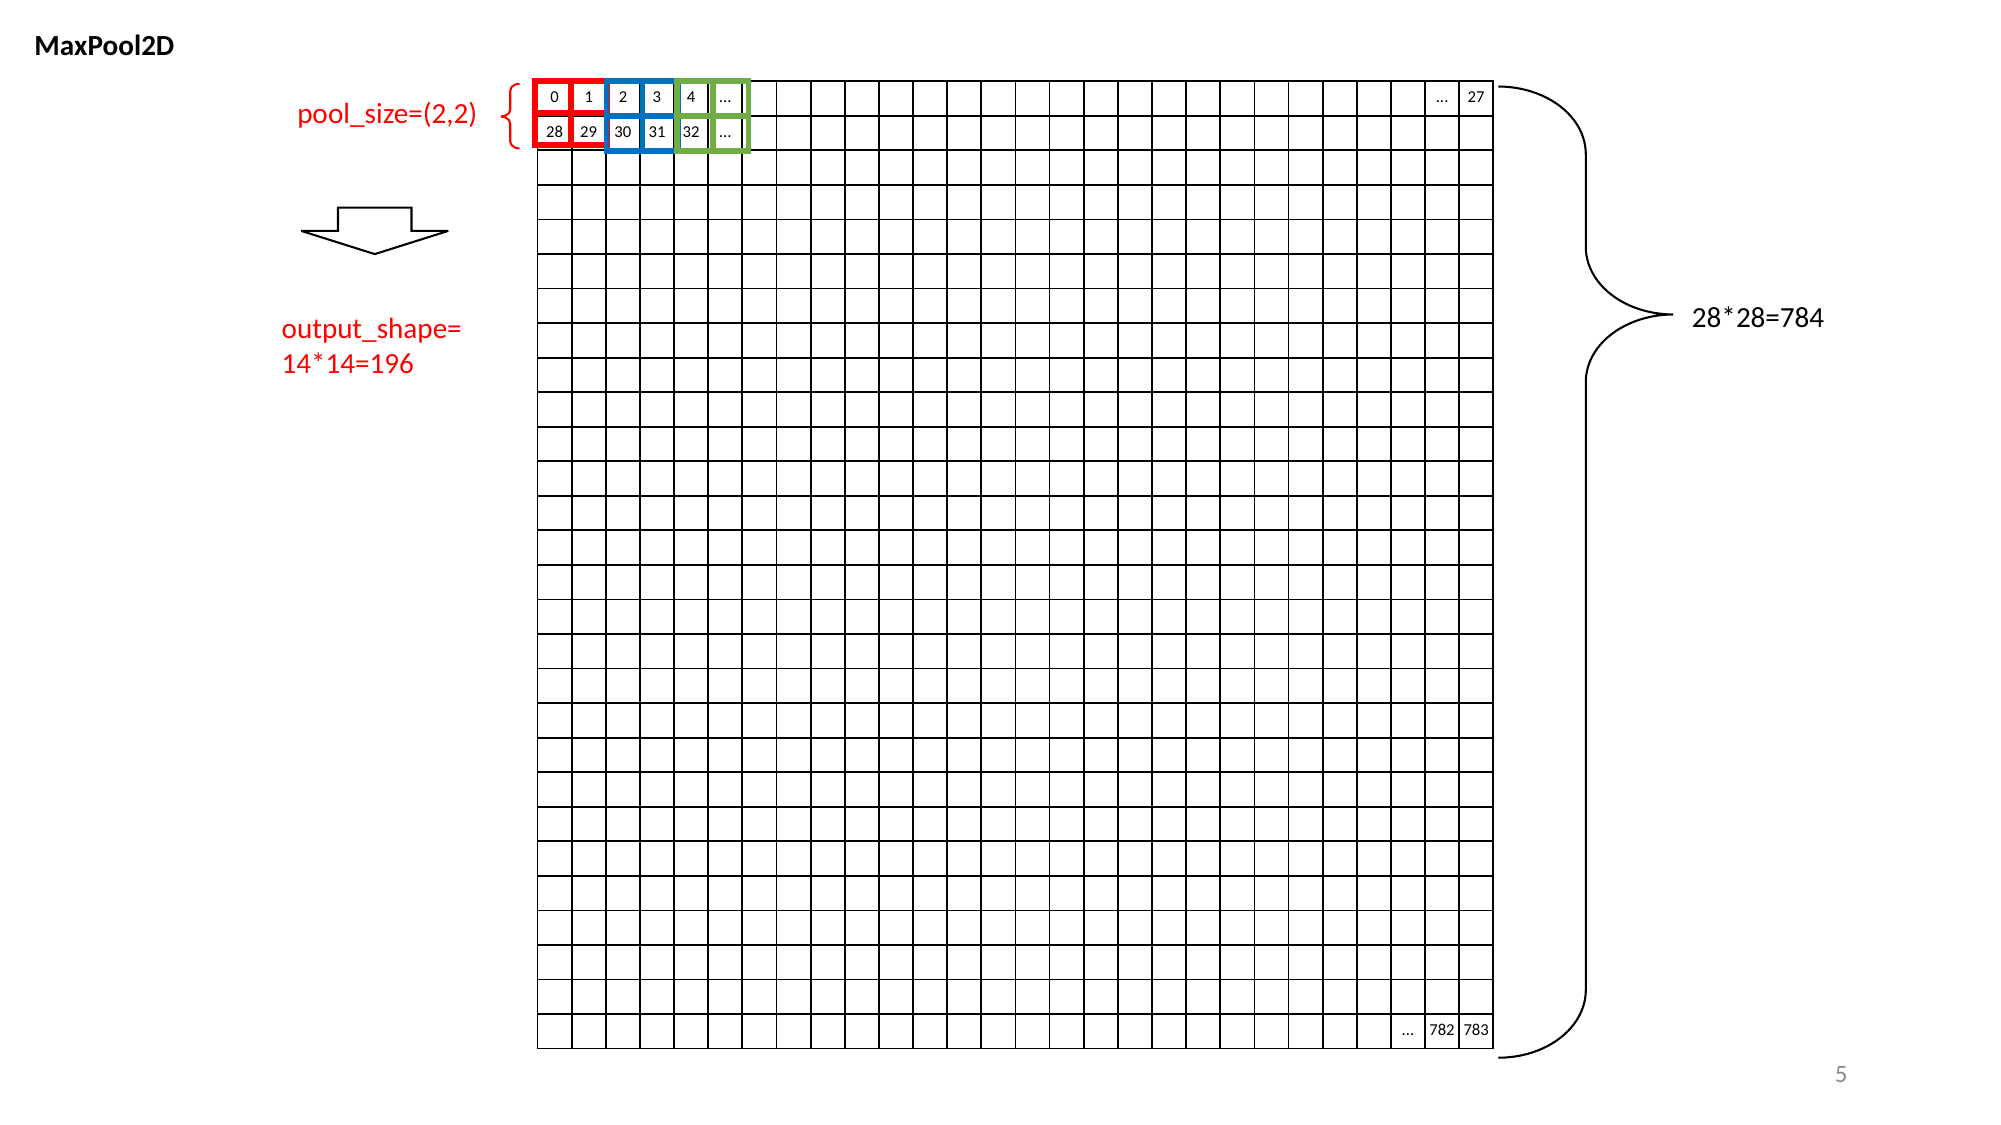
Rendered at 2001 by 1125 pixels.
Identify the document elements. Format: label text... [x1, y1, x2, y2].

table_cell [1392, 773, 1424, 806]
table_cell [743, 842, 776, 875]
table_cell [1358, 600, 1390, 633]
table_cell [948, 808, 980, 840]
table_cell [1426, 359, 1458, 391]
table_cell [1392, 635, 1424, 668]
table_cell [1050, 1015, 1083, 1048]
table_cell [1119, 877, 1151, 910]
table_cell [1255, 808, 1288, 840]
table_cell [812, 117, 844, 149]
table_cell [607, 877, 639, 910]
table_cell [948, 704, 980, 737]
table_cell [1460, 773, 1492, 806]
table_cell [641, 946, 673, 979]
table_cell [1255, 635, 1288, 668]
table_cell [573, 497, 605, 529]
table_cell [1016, 359, 1049, 391]
table_cell [812, 946, 844, 979]
table_cell [675, 635, 707, 668]
table_cell [777, 289, 810, 322]
table_cell [538, 116, 568, 142]
table_cell [982, 186, 1015, 219]
table_cell [1085, 186, 1117, 219]
table_cell [846, 531, 878, 564]
table_cell [914, 842, 946, 875]
table_cell [743, 635, 776, 668]
table_cell [1289, 877, 1322, 910]
table_cell [1050, 428, 1083, 460]
table_cell [538, 393, 571, 426]
table_cell [1119, 428, 1151, 460]
table_cell [743, 324, 776, 357]
table_cell 782 [1426, 1015, 1458, 1048]
table_cell [1358, 911, 1390, 944]
table_cell [709, 635, 741, 668]
table_cell [1289, 497, 1322, 529]
table_cell [812, 911, 844, 944]
table_cell [1050, 186, 1083, 219]
table_cell [1358, 393, 1390, 426]
table_cell [1050, 566, 1083, 599]
table_cell [538, 255, 571, 288]
table_cell [982, 462, 1015, 495]
table_cell [1289, 566, 1322, 599]
table_cell [1221, 359, 1254, 391]
table_cell [1187, 600, 1219, 633]
table_cell [641, 154, 673, 184]
table_cell [1085, 600, 1117, 633]
table_cell [1255, 117, 1288, 149]
table_cell [1460, 497, 1492, 529]
text_box [500, 83, 520, 150]
table_cell [1119, 151, 1151, 184]
table_cell [1119, 324, 1151, 357]
table_cell [880, 980, 912, 1013]
table_cell [1221, 324, 1254, 357]
table_cell [641, 359, 673, 391]
table_cell [914, 635, 946, 668]
table_cell [846, 842, 878, 875]
table_cell [1289, 462, 1322, 495]
table_cell [812, 704, 844, 737]
table_cell [880, 635, 912, 668]
table_cell [538, 531, 571, 564]
table_cell [709, 428, 741, 460]
table_cell [1119, 635, 1151, 668]
table_cell [880, 186, 912, 219]
table_cell [1289, 911, 1322, 944]
table_cell [1460, 393, 1492, 426]
table_cell [538, 186, 571, 219]
table_cell [743, 980, 776, 1013]
table_cell [1460, 531, 1492, 564]
table_cell [709, 980, 741, 1013]
table_cell [1187, 428, 1219, 460]
table_cell [607, 566, 639, 599]
table_header [716, 84, 746, 113]
table_cell [1016, 186, 1049, 219]
table_cell [743, 877, 776, 910]
table_cell [1358, 980, 1390, 1013]
table_cell [573, 186, 605, 219]
table_cell [982, 531, 1015, 564]
table_cell [846, 635, 878, 668]
table_cell [1324, 255, 1356, 288]
table_cell [1392, 324, 1424, 357]
table_cell [948, 566, 980, 599]
table_cell [675, 154, 707, 184]
table_cell [880, 220, 912, 253]
table_cell [1255, 669, 1288, 702]
table_cell [641, 1015, 673, 1048]
table_cell [948, 289, 980, 322]
table_cell [1016, 428, 1049, 460]
table_cell [1392, 704, 1424, 737]
table_header [846, 82, 878, 115]
table_cell [573, 635, 605, 668]
table_cell [709, 566, 741, 599]
table_cell [1119, 980, 1151, 1013]
table_cell [1392, 151, 1424, 184]
table_cell [1016, 393, 1049, 426]
table_cell [1153, 324, 1185, 357]
table_cell [1426, 255, 1458, 288]
table_cell [743, 773, 776, 806]
table_cell [1187, 255, 1219, 288]
table_cell [1085, 117, 1117, 149]
table_cell [607, 842, 639, 875]
table_cell [982, 773, 1015, 806]
table_cell [1050, 531, 1083, 564]
table_cell [641, 462, 673, 495]
table_cell [1289, 255, 1322, 288]
table_cell [846, 739, 878, 771]
table_cell [812, 186, 844, 219]
table_cell [948, 600, 980, 633]
table_cell [1324, 359, 1356, 391]
table_cell [1050, 359, 1083, 391]
table_cell [880, 877, 912, 910]
table_cell [1085, 946, 1117, 979]
table_cell [1324, 186, 1356, 219]
table_header [574, 84, 604, 110]
table_cell [607, 635, 639, 668]
table_cell [914, 428, 946, 460]
table_cell [1426, 462, 1458, 495]
table_cell [709, 255, 741, 288]
table_cell [573, 462, 605, 495]
table_cell [1392, 497, 1424, 529]
table_cell [1289, 186, 1322, 219]
table_cell [1324, 911, 1356, 944]
table_header [680, 84, 710, 113]
table_cell [1050, 669, 1083, 702]
table_cell [1289, 393, 1322, 426]
table_header [538, 84, 568, 110]
table_cell [1119, 186, 1151, 219]
table_cell [1324, 635, 1356, 668]
table_cell [1085, 255, 1117, 288]
table_cell [1187, 877, 1219, 910]
table_cell [1460, 428, 1492, 460]
table_cell [914, 980, 946, 1013]
table_header [1289, 82, 1322, 115]
table_cell [1050, 808, 1083, 840]
table_cell [1085, 393, 1117, 426]
table_cell [777, 704, 810, 737]
table_cell [675, 669, 707, 702]
table_cell [1085, 566, 1117, 599]
table_cell [538, 497, 571, 529]
table_cell [846, 704, 878, 737]
table_cell [709, 220, 741, 253]
table_cell [641, 324, 673, 357]
table_cell [1392, 946, 1424, 979]
table_cell [743, 393, 776, 426]
table_cell [1392, 669, 1424, 702]
table_cell [880, 497, 912, 529]
table_cell [846, 566, 878, 599]
table_header [1358, 82, 1390, 115]
table_cell [1289, 289, 1322, 322]
table_cell [1392, 359, 1424, 391]
table_cell [709, 497, 741, 529]
table_cell [1016, 289, 1049, 322]
slide_number 5 [1412, 1042, 1863, 1103]
table_cell [538, 911, 571, 944]
table_cell [1050, 877, 1083, 910]
table_cell [709, 324, 741, 357]
table_cell [1016, 566, 1049, 599]
table_cell [1050, 739, 1083, 771]
table_cell [1187, 808, 1219, 840]
table_cell [680, 119, 710, 148]
table_cell [743, 669, 776, 702]
table_cell [1153, 566, 1185, 599]
table_cell [743, 531, 776, 564]
table_cell [607, 220, 639, 253]
table_cell [607, 739, 639, 771]
table_cell [948, 393, 980, 426]
table_cell [982, 877, 1015, 910]
table_cell [1085, 773, 1117, 806]
table_cell [607, 980, 639, 1013]
table_header [645, 84, 674, 113]
table_cell [1392, 600, 1424, 633]
table_cell [675, 497, 707, 529]
table_cell [914, 808, 946, 840]
table_cell [880, 773, 912, 806]
table_cell [1085, 324, 1117, 357]
table_cell [846, 220, 878, 253]
table_cell [1085, 635, 1117, 668]
table_cell [538, 289, 571, 322]
table_cell [982, 255, 1015, 288]
table_cell [1187, 117, 1219, 149]
table_cell [1016, 635, 1049, 668]
table_cell [641, 289, 673, 322]
table_cell [1153, 428, 1185, 460]
table_cell [573, 739, 605, 771]
table_cell [812, 739, 844, 771]
table_cell [573, 946, 605, 979]
table_cell [1187, 911, 1219, 944]
table_cell [846, 877, 878, 910]
table_cell [1358, 359, 1390, 391]
table_cell [1153, 911, 1185, 944]
table_cell [538, 980, 571, 1013]
table_cell [948, 773, 980, 806]
table_cell [538, 566, 571, 599]
table_cell [1426, 186, 1458, 219]
table_cell [1460, 946, 1492, 979]
table_cell [982, 739, 1015, 771]
table_cell [709, 877, 741, 910]
table_cell [777, 393, 810, 426]
table_cell [982, 566, 1015, 599]
table_cell [641, 669, 673, 702]
table_cell [573, 980, 605, 1013]
table_cell [1016, 877, 1049, 910]
table_cell [948, 739, 980, 771]
table_cell [573, 600, 605, 633]
table_cell [1324, 428, 1356, 460]
table_cell [812, 497, 844, 529]
table_cell [1050, 980, 1083, 1013]
table_cell [777, 151, 810, 184]
table_cell [743, 911, 776, 944]
table_cell [675, 842, 707, 875]
table_cell [1358, 877, 1390, 910]
table_cell [777, 359, 810, 391]
table_cell [641, 600, 673, 633]
table_cell [743, 359, 776, 391]
table_cell [1221, 255, 1254, 288]
table_cell [1460, 359, 1492, 391]
table_cell [914, 1015, 946, 1048]
table_cell [948, 117, 980, 149]
table_cell [641, 911, 673, 944]
table_cell [1358, 704, 1390, 737]
table_cell [1324, 151, 1356, 184]
table_cell [1050, 255, 1083, 288]
table_cell [1085, 842, 1117, 875]
table_cell [1050, 600, 1083, 633]
table_cell [607, 255, 639, 288]
table_cell [1460, 186, 1492, 219]
table_cell [607, 428, 639, 460]
table_cell [1153, 773, 1185, 806]
table_cell [1358, 289, 1390, 322]
table_cell [538, 359, 571, 391]
table_cell [812, 566, 844, 599]
table_cell [1085, 289, 1117, 322]
table_cell [982, 911, 1015, 944]
table_cell [1460, 462, 1492, 495]
table_header [812, 82, 844, 115]
table_cell [1187, 946, 1219, 979]
table_header [1255, 82, 1288, 115]
table_cell [1358, 497, 1390, 529]
table_cell [1324, 877, 1356, 910]
table_cell [1085, 704, 1117, 737]
table_cell [812, 359, 844, 391]
table_cell [1016, 497, 1049, 529]
table_cell [1187, 635, 1219, 668]
table_cell [1289, 1015, 1322, 1048]
table_cell [1153, 186, 1185, 219]
table_cell [948, 842, 980, 875]
table_cell [982, 151, 1015, 184]
table_cell [914, 186, 946, 219]
table_cell [743, 255, 776, 288]
table_cell [982, 289, 1015, 322]
table_cell [1289, 808, 1322, 840]
table_cell [914, 497, 946, 529]
table_cell [1221, 946, 1254, 979]
table_cell [812, 842, 844, 875]
table_cell [1426, 117, 1458, 149]
table_cell [1426, 428, 1458, 460]
table_cell [1153, 1015, 1185, 1048]
table_cell [1085, 497, 1117, 529]
table_cell [880, 359, 912, 391]
table_cell [948, 462, 980, 495]
table_cell [846, 773, 878, 806]
table_cell [777, 669, 810, 702]
table_cell [1221, 877, 1254, 910]
table_cell [709, 393, 741, 426]
table_cell [1324, 739, 1356, 771]
table_cell 783 [1460, 1015, 1492, 1048]
table_cell [880, 911, 912, 944]
table_cell [573, 773, 605, 806]
table_cell [880, 324, 912, 357]
table_cell [880, 946, 912, 979]
table_cell [1460, 600, 1492, 633]
table_cell [1392, 220, 1424, 253]
table_header [1392, 82, 1424, 115]
table_cell [1289, 359, 1322, 391]
table_cell [982, 842, 1015, 875]
table_cell [1289, 324, 1322, 357]
table_cell [1392, 255, 1424, 288]
table_cell [1426, 566, 1458, 599]
table_header [1016, 82, 1049, 115]
table_cell [1460, 877, 1492, 910]
table_cell [1153, 600, 1185, 633]
table_cell [675, 220, 707, 253]
table_cell [1016, 531, 1049, 564]
table_cell [1221, 462, 1254, 495]
table_cell [1187, 497, 1219, 529]
table_cell [1016, 117, 1049, 149]
table_cell [1119, 531, 1151, 564]
table_cell [1187, 980, 1219, 1013]
table_cell [846, 255, 878, 288]
table_cell [675, 1015, 707, 1048]
table_cell [1324, 808, 1356, 840]
table_cell [641, 635, 673, 668]
table_cell [1358, 1015, 1390, 1048]
table_cell [1392, 911, 1424, 944]
table_cell [846, 324, 878, 357]
table_cell [607, 393, 639, 426]
table_cell [641, 428, 673, 460]
table_cell [1392, 739, 1424, 771]
table_cell [709, 359, 741, 391]
table_cell [1255, 566, 1288, 599]
table_cell [641, 842, 673, 875]
table_cell [1460, 566, 1492, 599]
table_cell [1187, 531, 1219, 564]
table_cell [846, 808, 878, 840]
table_header 27 [1460, 82, 1492, 115]
table_cell [1085, 220, 1117, 253]
table_cell [1324, 566, 1356, 599]
table_cell [1119, 842, 1151, 875]
table_cell [880, 566, 912, 599]
table_cell [1119, 946, 1151, 979]
table_cell [743, 1015, 776, 1048]
table_header [1085, 82, 1117, 115]
table_cell [1085, 428, 1117, 460]
table_cell [982, 635, 1015, 668]
table_cell [1460, 911, 1492, 944]
table_cell [716, 119, 746, 148]
table_cell [1460, 669, 1492, 702]
table_cell [1460, 151, 1492, 184]
table_cell [1221, 497, 1254, 529]
table_cell [777, 980, 810, 1013]
table_cell [675, 393, 707, 426]
table_cell [846, 980, 878, 1013]
table_cell [880, 808, 912, 840]
table_cell [743, 566, 776, 599]
table_cell [573, 1015, 605, 1048]
table_cell [1324, 220, 1356, 253]
table_cell [1119, 911, 1151, 944]
table_header [880, 82, 912, 115]
table_cell [607, 911, 639, 944]
table_cell [812, 531, 844, 564]
table_cell [1426, 151, 1458, 184]
table_cell [1221, 566, 1254, 599]
table_cell [982, 359, 1015, 391]
table_cell [1324, 980, 1356, 1013]
table_cell [1221, 739, 1254, 771]
table_cell [812, 255, 844, 288]
table_cell [812, 669, 844, 702]
table_cell [1085, 739, 1117, 771]
table_cell [573, 255, 605, 288]
table_cell [1119, 566, 1151, 599]
table_cell [1255, 842, 1288, 875]
table_cell [709, 808, 741, 840]
table_cell [948, 911, 980, 944]
table_cell [709, 773, 741, 806]
table_cell [675, 428, 707, 460]
table_cell [1153, 808, 1185, 840]
table_cell [846, 911, 878, 944]
table_cell [641, 497, 673, 529]
table_cell [1016, 600, 1049, 633]
table_cell [675, 600, 707, 633]
table_cell [1187, 220, 1219, 253]
table_cell [709, 911, 741, 944]
table_header [751, 82, 776, 115]
table_cell [1153, 531, 1185, 564]
table_cell [573, 566, 605, 599]
table_cell [1016, 1015, 1049, 1048]
table_cell [1392, 186, 1424, 219]
table_cell [1119, 600, 1151, 633]
table_cell [1255, 186, 1288, 219]
table_cell [607, 773, 639, 806]
table_cell [1016, 739, 1049, 771]
table_cell [1050, 946, 1083, 979]
table_header [948, 82, 980, 115]
table_cell [1221, 151, 1254, 184]
table_cell [914, 462, 946, 495]
table_cell [777, 600, 810, 633]
table_cell [709, 462, 741, 495]
table_cell [1426, 220, 1458, 253]
table_cell [1358, 255, 1390, 288]
table_cell [607, 462, 639, 495]
table_cell [1153, 704, 1185, 737]
table_cell [948, 255, 980, 288]
table_cell [1221, 808, 1254, 840]
table_cell [574, 116, 604, 142]
table_cell [982, 600, 1015, 633]
table_cell [1358, 773, 1390, 806]
table_cell [1426, 877, 1458, 910]
table_cell [1119, 289, 1151, 322]
table_cell [1050, 704, 1083, 737]
table_cell [1392, 462, 1424, 495]
table_cell [1016, 704, 1049, 737]
table_cell [1016, 946, 1049, 979]
table_cell [1085, 808, 1117, 840]
table_cell [1050, 462, 1083, 495]
table_cell [777, 428, 810, 460]
table_cell [641, 393, 673, 426]
table_cell [1255, 220, 1288, 253]
table_cell [1085, 669, 1117, 702]
table_cell [1187, 324, 1219, 357]
table_cell [641, 531, 673, 564]
table_cell [1016, 255, 1049, 288]
table_cell [675, 704, 707, 737]
table_cell [538, 635, 571, 668]
table_cell [1119, 393, 1151, 426]
table_cell [1221, 117, 1254, 149]
table_cell [1358, 151, 1390, 184]
table_cell [914, 566, 946, 599]
table_cell [1358, 462, 1390, 495]
table_cell [709, 842, 741, 875]
table_cell [538, 842, 571, 875]
table_cell [1119, 462, 1151, 495]
table_cell [1289, 220, 1322, 253]
table_header [1187, 82, 1219, 115]
text_box pool_size=(2,2) [520, 86, 546, 137]
table_cell [1187, 773, 1219, 806]
table_cell [1358, 566, 1390, 599]
table_cell [675, 808, 707, 840]
table_cell [1085, 980, 1117, 1013]
table_cell [1426, 946, 1458, 979]
table_cell [675, 911, 707, 944]
table_cell [1050, 324, 1083, 357]
table_cell [914, 324, 946, 357]
table_cell [573, 393, 605, 426]
table_cell [1050, 497, 1083, 529]
table_cell [641, 704, 673, 737]
table_cell [1392, 117, 1424, 149]
table_cell [982, 980, 1015, 1013]
table_cell [948, 186, 980, 219]
table_cell [982, 220, 1015, 253]
table_cell [1153, 289, 1185, 322]
table_cell [914, 669, 946, 702]
table_cell [1289, 773, 1322, 806]
table_cell [846, 946, 878, 979]
table_cell [538, 808, 571, 840]
table_cell [1255, 428, 1288, 460]
table_cell [846, 669, 878, 702]
table_cell [1426, 635, 1458, 668]
table_cell [641, 255, 673, 288]
table_cell [812, 151, 844, 184]
table_cell [812, 808, 844, 840]
table_cell [777, 186, 810, 219]
table_cell [607, 497, 639, 529]
table_header [609, 84, 640, 113]
table_cell [914, 773, 946, 806]
table_cell [812, 289, 844, 322]
table_cell [743, 600, 776, 633]
table_header [914, 82, 946, 115]
table_cell [1153, 462, 1185, 495]
table_cell [743, 946, 776, 979]
table_cell [1324, 531, 1356, 564]
table_cell [1460, 635, 1492, 668]
table_cell [1187, 739, 1219, 771]
table_cell [709, 704, 741, 737]
table_cell [743, 704, 776, 737]
table_cell [1426, 324, 1458, 357]
table_cell [948, 359, 980, 391]
text_box [300, 206, 449, 256]
table_cell [675, 255, 707, 288]
table_cell [948, 531, 980, 564]
table_cell [1221, 428, 1254, 460]
table_cell [1119, 117, 1151, 149]
table_cell [1221, 669, 1254, 702]
table_cell [1050, 773, 1083, 806]
table_cell [777, 531, 810, 564]
table_cell [1119, 359, 1151, 391]
table_cell [948, 151, 980, 184]
table_cell [1358, 669, 1390, 702]
table_cell [675, 980, 707, 1013]
table_cell [607, 946, 639, 979]
table_cell [743, 220, 776, 253]
table_cell [1392, 531, 1424, 564]
table_cell [1426, 497, 1458, 529]
table_cell [846, 359, 878, 391]
table_cell [846, 186, 878, 219]
table_header [1119, 82, 1151, 115]
table_cell [1324, 289, 1356, 322]
table_cell [1426, 531, 1458, 564]
table_cell [607, 531, 639, 564]
table_cell [709, 1015, 741, 1048]
table_cell [1324, 462, 1356, 495]
table_cell [1289, 151, 1322, 184]
table_cell [1187, 151, 1219, 184]
table_cell [675, 289, 707, 322]
table_cell [1085, 877, 1117, 910]
table_cell [1085, 1015, 1117, 1048]
table_cell [1119, 497, 1151, 529]
table_cell [1153, 635, 1185, 668]
table_cell [743, 186, 776, 219]
table_cell [709, 154, 741, 184]
table_cell [1050, 220, 1083, 253]
table_cell [607, 324, 639, 357]
table_cell [1392, 980, 1424, 1013]
table_cell [1221, 635, 1254, 668]
table_cell [948, 877, 980, 910]
table_cell [1324, 842, 1356, 875]
table_cell [573, 428, 605, 460]
table_cell [1221, 911, 1254, 944]
table_cell [846, 151, 878, 184]
table_cell [573, 220, 605, 253]
table_cell [1460, 739, 1492, 771]
table_cell [1289, 739, 1322, 771]
table_cell [1460, 808, 1492, 840]
table_cell [1050, 635, 1083, 668]
table_cell [1085, 151, 1117, 184]
table_cell [1324, 946, 1356, 979]
table_cell [1119, 255, 1151, 288]
table_cell [777, 117, 810, 149]
table_cell [880, 462, 912, 495]
table_cell [573, 911, 605, 944]
table_cell [743, 289, 776, 322]
table_cell [607, 808, 639, 840]
table_cell [538, 1015, 571, 1048]
text_box 28*28=784 [1677, 291, 1901, 341]
table_cell [1392, 842, 1424, 875]
table_cell [1050, 393, 1083, 426]
table_cell [777, 255, 810, 288]
table_cell [1255, 289, 1288, 322]
table_cell [751, 117, 776, 149]
table_cell [1050, 289, 1083, 322]
table_cell [1221, 289, 1254, 322]
table_cell [609, 119, 640, 148]
table_cell [880, 669, 912, 702]
table_cell [573, 359, 605, 391]
table_cell [1050, 842, 1083, 875]
table_cell [1358, 635, 1390, 668]
table_cell [1187, 566, 1219, 599]
table_cell [948, 497, 980, 529]
table_cell [641, 186, 673, 219]
table_cell [538, 220, 571, 253]
table_cell [1221, 600, 1254, 633]
table_cell [1289, 669, 1322, 702]
table_cell [948, 1015, 980, 1048]
table_cell [743, 151, 776, 184]
table_cell [538, 704, 571, 737]
table_cell [1255, 462, 1288, 495]
table_cell [1221, 704, 1254, 737]
table_cell [1324, 1015, 1356, 1048]
table_cell [1358, 117, 1390, 149]
table_cell [914, 911, 946, 944]
table_cell [846, 600, 878, 633]
table_cell [914, 739, 946, 771]
table_cell [1050, 151, 1083, 184]
table_cell [1221, 1015, 1254, 1048]
table_cell [743, 497, 776, 529]
table_cell [645, 119, 674, 148]
table_cell [641, 566, 673, 599]
table_cell [743, 462, 776, 495]
table_cell [846, 289, 878, 322]
table_cell [1460, 324, 1492, 357]
table_cell [1358, 186, 1390, 219]
table_cell [846, 1015, 878, 1048]
table_cell [573, 808, 605, 840]
table_cell [1289, 704, 1322, 737]
table_cell [1255, 1015, 1288, 1048]
text_box MaxPool2D [19, 18, 283, 69]
table_cell [777, 773, 810, 806]
table_cell [675, 877, 707, 910]
table_cell [538, 151, 571, 184]
table_cell [1255, 980, 1288, 1013]
table_cell [812, 600, 844, 633]
table_cell [812, 324, 844, 357]
table_cell [1255, 497, 1288, 529]
table_cell [573, 531, 605, 564]
table_cell [914, 117, 946, 149]
table_cell [777, 739, 810, 771]
table_cell [1289, 531, 1322, 564]
table_cell [1016, 220, 1049, 253]
table_cell [777, 462, 810, 495]
table_cell [777, 842, 810, 875]
table_cell [1016, 324, 1049, 357]
table_cell [1255, 773, 1288, 806]
table_cell [982, 669, 1015, 702]
table_cell [1426, 773, 1458, 806]
table_cell [777, 877, 810, 910]
table_cell [1119, 669, 1151, 702]
table_cell [1255, 911, 1288, 944]
table_cell [914, 393, 946, 426]
table_cell [743, 428, 776, 460]
table_cell [1358, 324, 1390, 357]
table_cell [1324, 324, 1356, 357]
table_cell [846, 393, 878, 426]
table_cell [573, 842, 605, 875]
table_cell [675, 531, 707, 564]
table_cell [641, 739, 673, 771]
table_cell [607, 669, 639, 702]
table_cell [880, 151, 912, 184]
table_cell [1255, 255, 1288, 288]
table_cell [607, 704, 639, 737]
table_cell [743, 808, 776, 840]
table_cell [1289, 980, 1322, 1013]
table_cell [1050, 911, 1083, 944]
table_cell [1358, 808, 1390, 840]
table_cell [880, 739, 912, 771]
table_cell [1255, 393, 1288, 426]
table_cell [607, 600, 639, 633]
table_header [982, 82, 1015, 115]
table_cell [812, 877, 844, 910]
table_cell [1119, 220, 1151, 253]
table_cell [812, 462, 844, 495]
table_cell [709, 946, 741, 979]
table_cell [914, 600, 946, 633]
table_cell [1358, 220, 1390, 253]
table_cell [1085, 531, 1117, 564]
table_cell [846, 497, 878, 529]
table_cell ... [1392, 1015, 1424, 1048]
table_cell [777, 324, 810, 357]
table_cell [880, 289, 912, 322]
table_cell [1153, 151, 1185, 184]
table_cell [1392, 393, 1424, 426]
table_cell [607, 1015, 639, 1048]
table_cell [709, 739, 741, 771]
table_cell [1016, 462, 1049, 495]
table_cell [880, 1015, 912, 1048]
table_cell [812, 393, 844, 426]
table_cell [982, 117, 1015, 149]
table_cell [709, 531, 741, 564]
table_cell [1187, 842, 1219, 875]
table_cell [538, 462, 571, 495]
table_cell [812, 773, 844, 806]
table_cell [914, 531, 946, 564]
table_cell [1460, 255, 1492, 288]
table_cell [1392, 877, 1424, 910]
table_cell [641, 980, 673, 1013]
table_cell [641, 220, 673, 253]
table_cell [1016, 842, 1049, 875]
table_cell [1255, 324, 1288, 357]
table_cell [1153, 980, 1185, 1013]
table_cell [1289, 635, 1322, 668]
table_cell [1426, 980, 1458, 1013]
table_cell [1221, 842, 1254, 875]
table_cell [1460, 980, 1492, 1013]
table_cell [675, 773, 707, 806]
table_cell [880, 531, 912, 564]
table_cell [1016, 808, 1049, 840]
table_header [1050, 82, 1083, 115]
table_cell [1426, 842, 1458, 875]
table_cell [812, 428, 844, 460]
table_cell [1358, 428, 1390, 460]
table_cell [675, 739, 707, 771]
table_cell [914, 704, 946, 737]
table_cell [538, 946, 571, 979]
table_cell [812, 980, 844, 1013]
table_cell [1426, 739, 1458, 771]
table_cell [675, 324, 707, 357]
table_cell [573, 704, 605, 737]
table_cell [880, 255, 912, 288]
table_cell [1392, 808, 1424, 840]
table_cell [846, 462, 878, 495]
table_cell [1426, 289, 1458, 322]
table_cell [982, 324, 1015, 357]
table_cell [1187, 393, 1219, 426]
table_cell [982, 1015, 1015, 1048]
table_cell [812, 635, 844, 668]
table_cell [1324, 497, 1356, 529]
table_cell [607, 154, 639, 184]
table_cell [538, 877, 571, 910]
table_cell [538, 773, 571, 806]
table_cell [982, 946, 1015, 979]
table_cell [1016, 669, 1049, 702]
table_cell [846, 117, 878, 149]
table_cell [1426, 911, 1458, 944]
table_cell [1324, 704, 1356, 737]
table_cell [914, 220, 946, 253]
table_cell [1426, 393, 1458, 426]
table_cell [709, 186, 741, 219]
table_header [1153, 82, 1185, 115]
table_cell [675, 462, 707, 495]
table_cell [1221, 393, 1254, 426]
table_cell [880, 842, 912, 875]
table_cell [812, 1015, 844, 1048]
table_cell [1085, 911, 1117, 944]
table_cell [1119, 1015, 1151, 1048]
table_cell [1460, 289, 1492, 322]
table_cell [1187, 462, 1219, 495]
table_cell [1221, 186, 1254, 219]
table_cell [1289, 600, 1322, 633]
table_cell [709, 600, 741, 633]
table_cell [1255, 531, 1288, 564]
table_cell [812, 220, 844, 253]
table_cell [1392, 428, 1424, 460]
table_cell [1426, 808, 1458, 840]
table_cell [1460, 842, 1492, 875]
table_cell [709, 289, 741, 322]
table_cell [1255, 600, 1288, 633]
table_cell [1187, 1015, 1219, 1048]
table_cell [1324, 117, 1356, 149]
table_cell [880, 393, 912, 426]
table_cell [777, 220, 810, 253]
table_cell [1153, 946, 1185, 979]
text_box pool_size=(2,2) [282, 86, 510, 137]
table_cell [1187, 669, 1219, 702]
table_cell [1050, 117, 1083, 149]
table_cell [1289, 117, 1322, 149]
table_cell [1289, 946, 1322, 979]
table_cell [1426, 600, 1458, 633]
table_cell [1255, 704, 1288, 737]
table_cell [538, 739, 571, 771]
table_cell [1153, 497, 1185, 529]
table_cell [1460, 704, 1492, 737]
table_cell [1426, 669, 1458, 702]
table_cell [641, 808, 673, 840]
table_cell [1153, 842, 1185, 875]
table_cell [675, 186, 707, 219]
table_cell [743, 739, 776, 771]
table_cell [1358, 842, 1390, 875]
table_cell [1153, 220, 1185, 253]
table_cell [1153, 117, 1185, 149]
table_cell [777, 497, 810, 529]
table_cell [948, 324, 980, 357]
table_cell [607, 359, 639, 391]
table_cell [1016, 980, 1049, 1013]
table_cell [1358, 739, 1390, 771]
table_cell [1426, 704, 1458, 737]
table_cell [1016, 911, 1049, 944]
table_cell [1392, 289, 1424, 322]
table_cell [641, 773, 673, 806]
table_cell [1153, 739, 1185, 771]
table_cell [1153, 393, 1185, 426]
text_box [1498, 85, 1674, 1059]
table_header ... [1426, 82, 1458, 115]
table_cell [1187, 359, 1219, 391]
table_cell [1255, 877, 1288, 910]
table_cell [1255, 151, 1288, 184]
table_cell [1460, 117, 1492, 149]
table_cell [948, 428, 980, 460]
table_cell [1221, 980, 1254, 1013]
table_cell [573, 151, 605, 184]
table_cell [880, 117, 912, 149]
table_cell [1289, 428, 1322, 460]
table_cell [982, 393, 1015, 426]
table_cell [675, 359, 707, 391]
table_header [1324, 82, 1356, 115]
table_cell [914, 877, 946, 910]
table_cell [880, 704, 912, 737]
table_cell [675, 566, 707, 599]
table_cell [777, 946, 810, 979]
table_cell [948, 669, 980, 702]
table_cell [1460, 220, 1492, 253]
table_cell [1289, 842, 1322, 875]
table_header [777, 82, 810, 115]
table_cell [538, 324, 571, 357]
table_cell [1016, 151, 1049, 184]
table_cell [1221, 220, 1254, 253]
table_cell [948, 220, 980, 253]
table_cell [1358, 531, 1390, 564]
table_cell [880, 428, 912, 460]
table_cell [914, 289, 946, 322]
table_cell [573, 324, 605, 357]
table_cell [948, 980, 980, 1013]
table_cell [982, 808, 1015, 840]
table_cell [982, 704, 1015, 737]
table_cell [538, 428, 571, 460]
text_box output_shape= 14*14=196 [266, 302, 531, 388]
table_cell [1119, 739, 1151, 771]
table_cell [1153, 255, 1185, 288]
table_cell [1255, 946, 1288, 979]
table_cell [1187, 186, 1219, 219]
table_cell [777, 635, 810, 668]
table_cell [914, 151, 946, 184]
table_cell [573, 289, 605, 322]
table_cell [1324, 669, 1356, 702]
table_cell [846, 428, 878, 460]
table_cell [914, 255, 946, 288]
table_cell [1085, 462, 1117, 495]
table_cell [1324, 393, 1356, 426]
table_cell [880, 600, 912, 633]
table_cell [1119, 773, 1151, 806]
table_cell [777, 566, 810, 599]
table_cell [1153, 877, 1185, 910]
table_cell [948, 635, 980, 668]
table_cell [675, 946, 707, 979]
table_cell [1324, 600, 1356, 633]
table_cell [777, 808, 810, 840]
table_cell [948, 946, 980, 979]
table_cell [982, 428, 1015, 460]
table_cell [1324, 773, 1356, 806]
table_cell [1358, 946, 1390, 979]
table_cell [538, 669, 571, 702]
table_cell [1255, 739, 1288, 771]
table_cell [1187, 289, 1219, 322]
table_cell [538, 600, 571, 633]
table_cell [1119, 704, 1151, 737]
table_cell [1255, 359, 1288, 391]
table_cell [1221, 531, 1254, 564]
table_cell [777, 911, 810, 944]
table_header [1221, 82, 1254, 115]
table_cell [1221, 773, 1254, 806]
table_cell [1153, 359, 1185, 391]
table_cell [709, 669, 741, 702]
table_cell [573, 877, 605, 910]
table_cell [982, 497, 1015, 529]
table_cell [777, 1015, 810, 1048]
table_cell [607, 289, 639, 322]
table_cell [1119, 808, 1151, 840]
table_cell [641, 877, 673, 910]
table_cell [1153, 669, 1185, 702]
table_cell [1392, 566, 1424, 599]
table_cell [607, 186, 639, 219]
table_cell [573, 669, 605, 702]
table_cell [914, 359, 946, 391]
table_cell [914, 946, 946, 979]
table_cell [1187, 704, 1219, 737]
table_cell [1085, 359, 1117, 391]
table_cell [1016, 773, 1049, 806]
